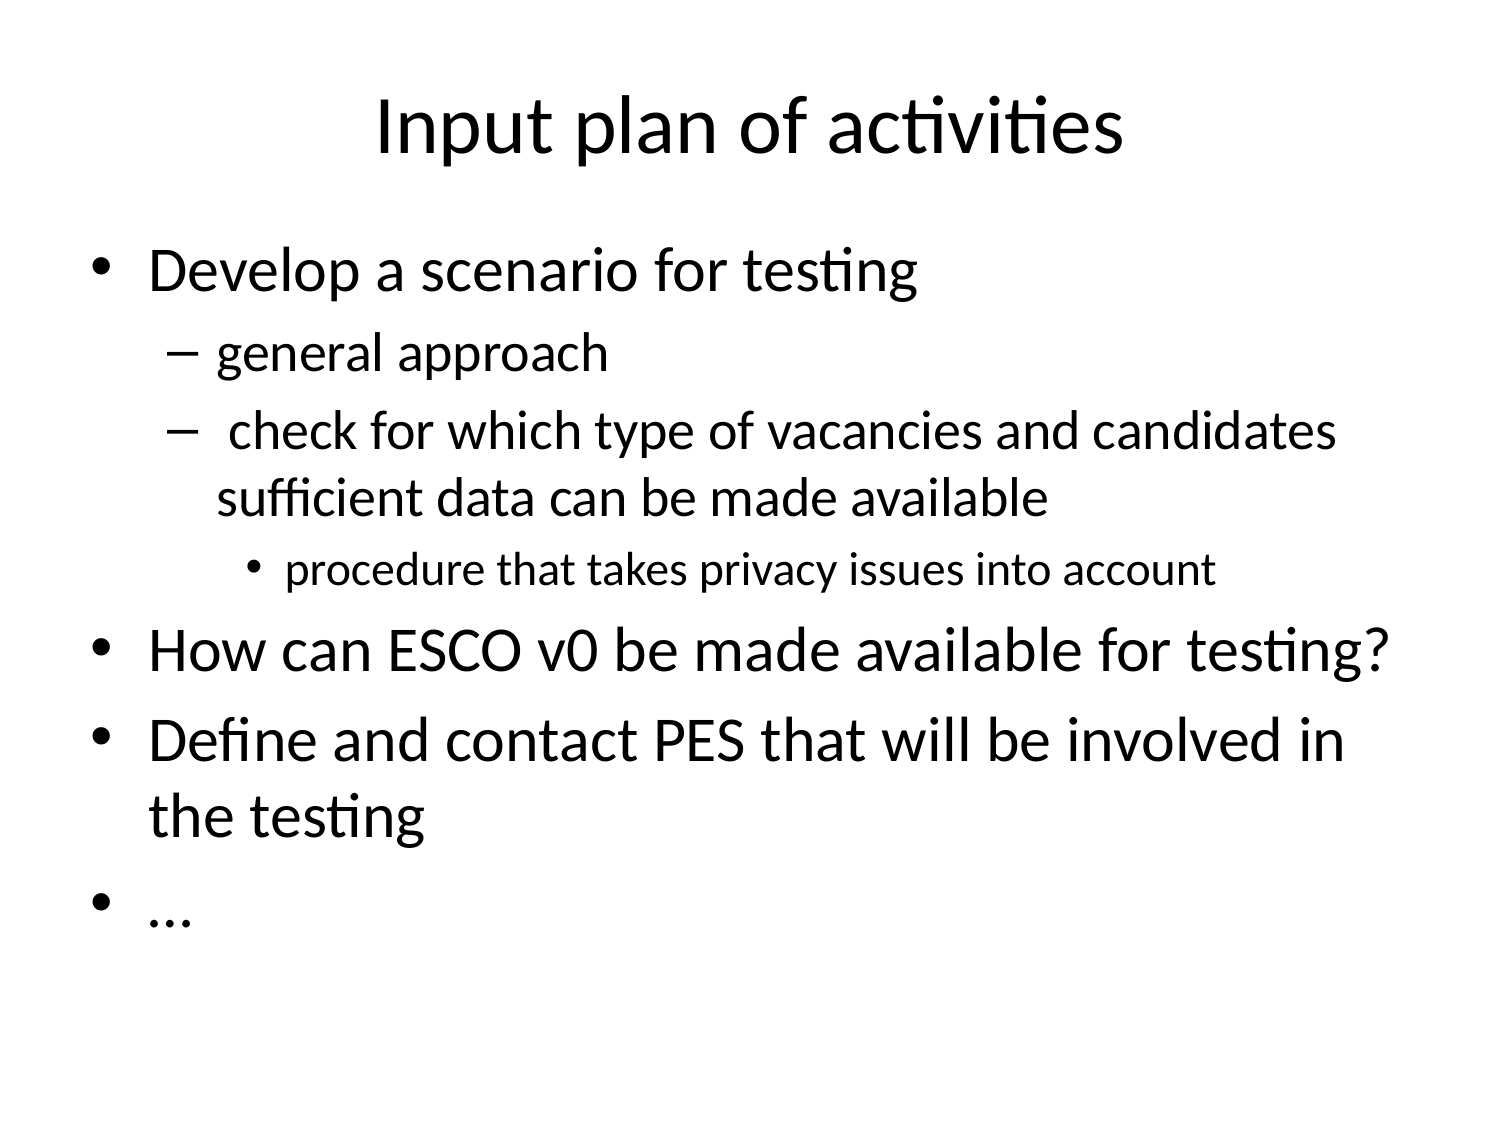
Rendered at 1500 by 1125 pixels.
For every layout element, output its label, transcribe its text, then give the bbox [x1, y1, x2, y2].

list Develop a scenario for testing general approach check for which type of vacancies and candidates sufficient data can be made available procedure that takes privacy issues into account How can ESCO v0 be made available for testing? Define and contact PES that will be involved in the testing … [75, 219, 1425, 963]
title Input plan of activities [75, 45, 1425, 197]
